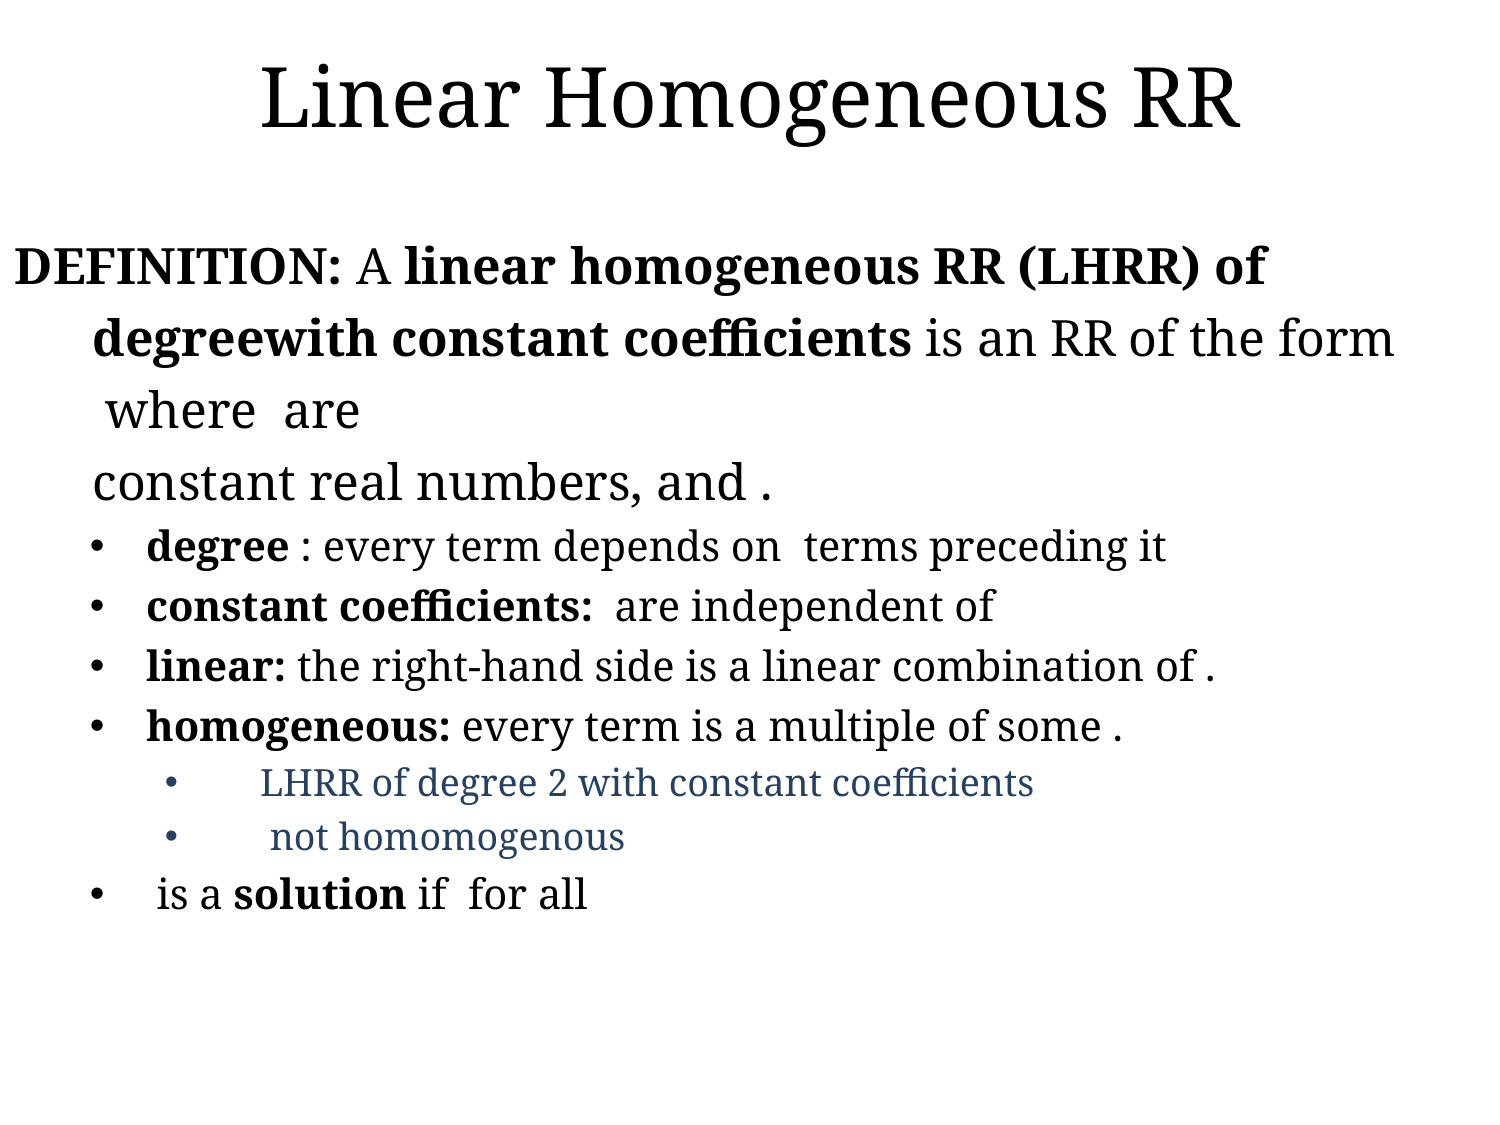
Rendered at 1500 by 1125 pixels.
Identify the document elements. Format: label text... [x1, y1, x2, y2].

title Linear Homogeneous RR [0, 0, 1500, 188]
